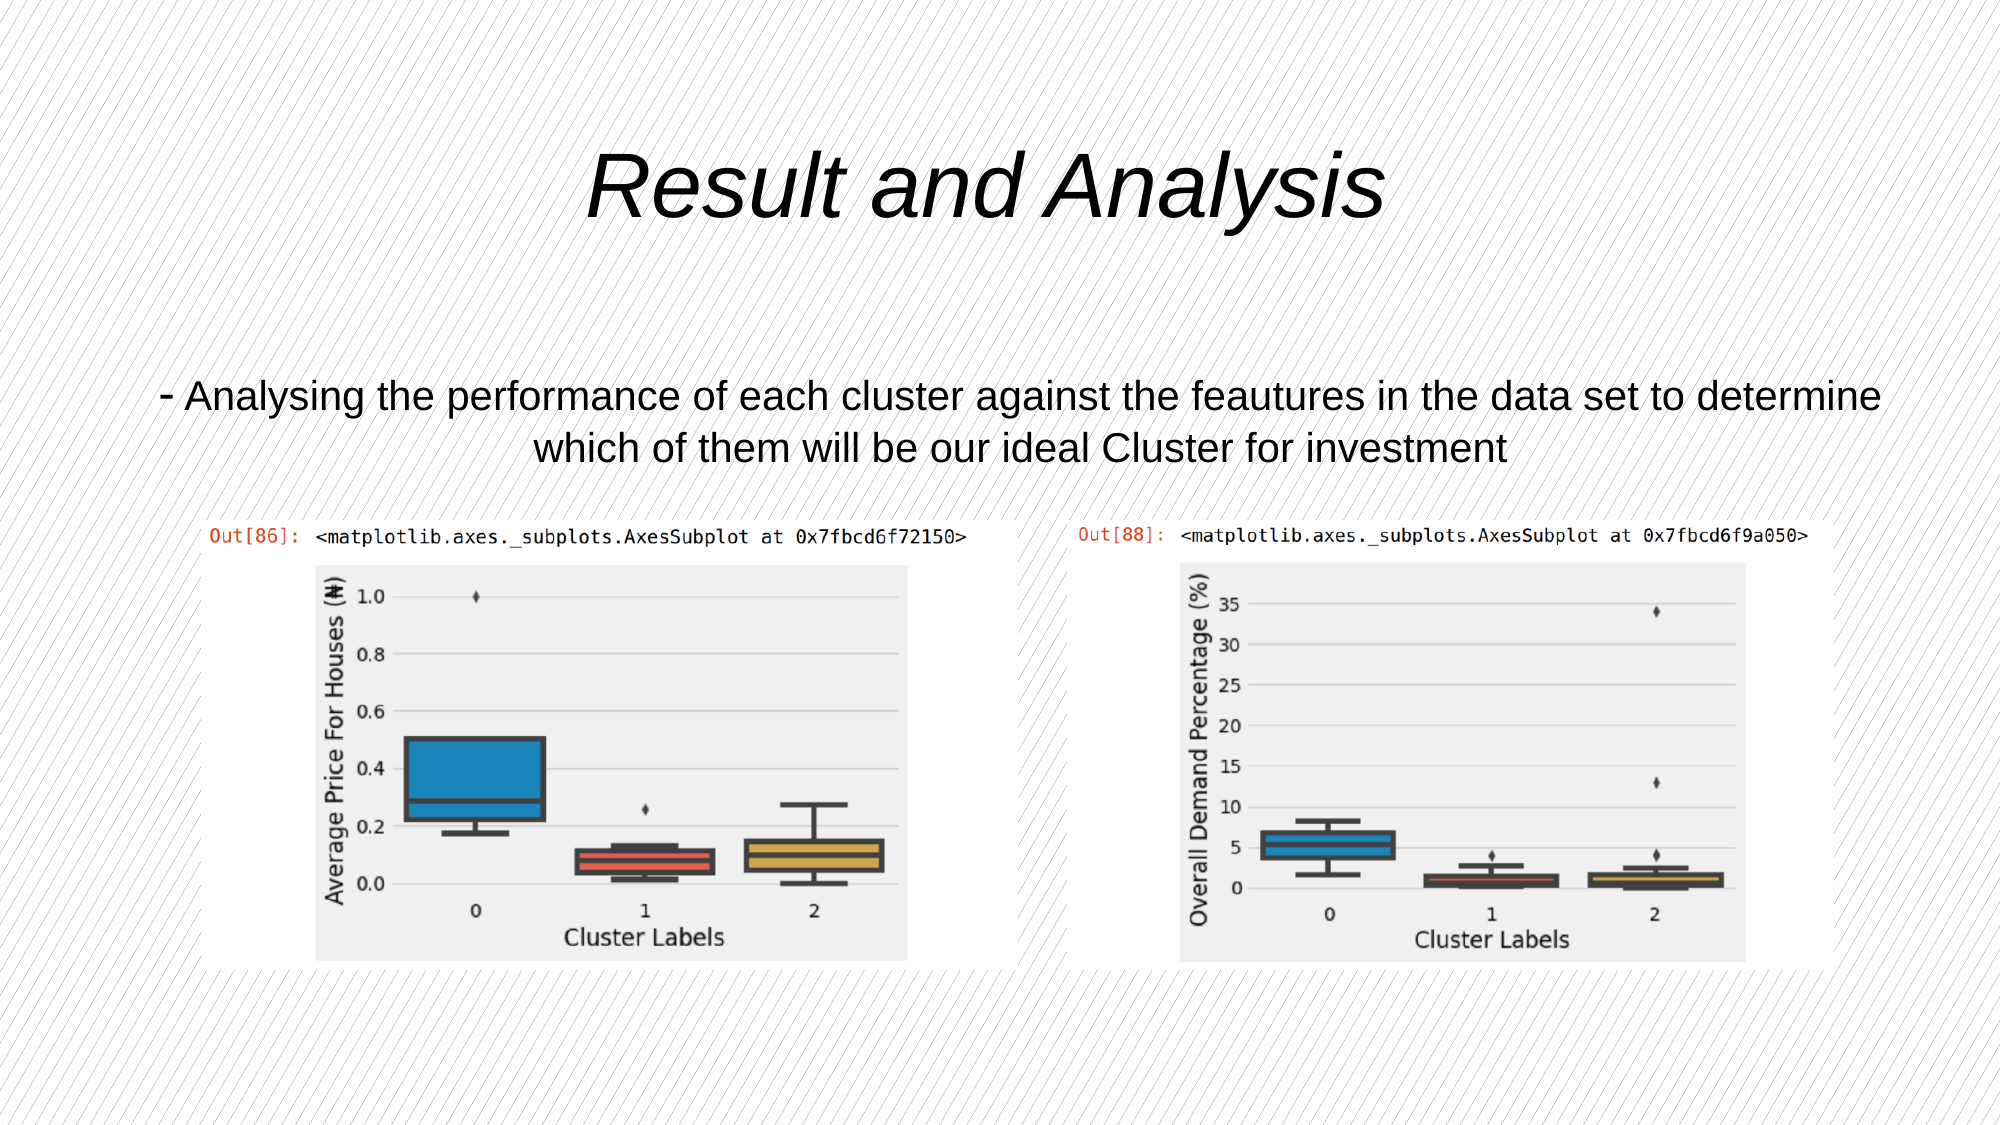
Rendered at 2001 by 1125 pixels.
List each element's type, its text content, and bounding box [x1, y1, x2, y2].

list [99, 262, 1901, 1006]
picture [200, 520, 1018, 970]
title Result and Analysis [99, 87, 1901, 262]
text_box - Analysing the performance of each cluster against the feautures in the data set to determine which of them will be our ideal Cluster for investment [120, 283, 1921, 1026]
picture [1066, 520, 1834, 970]
